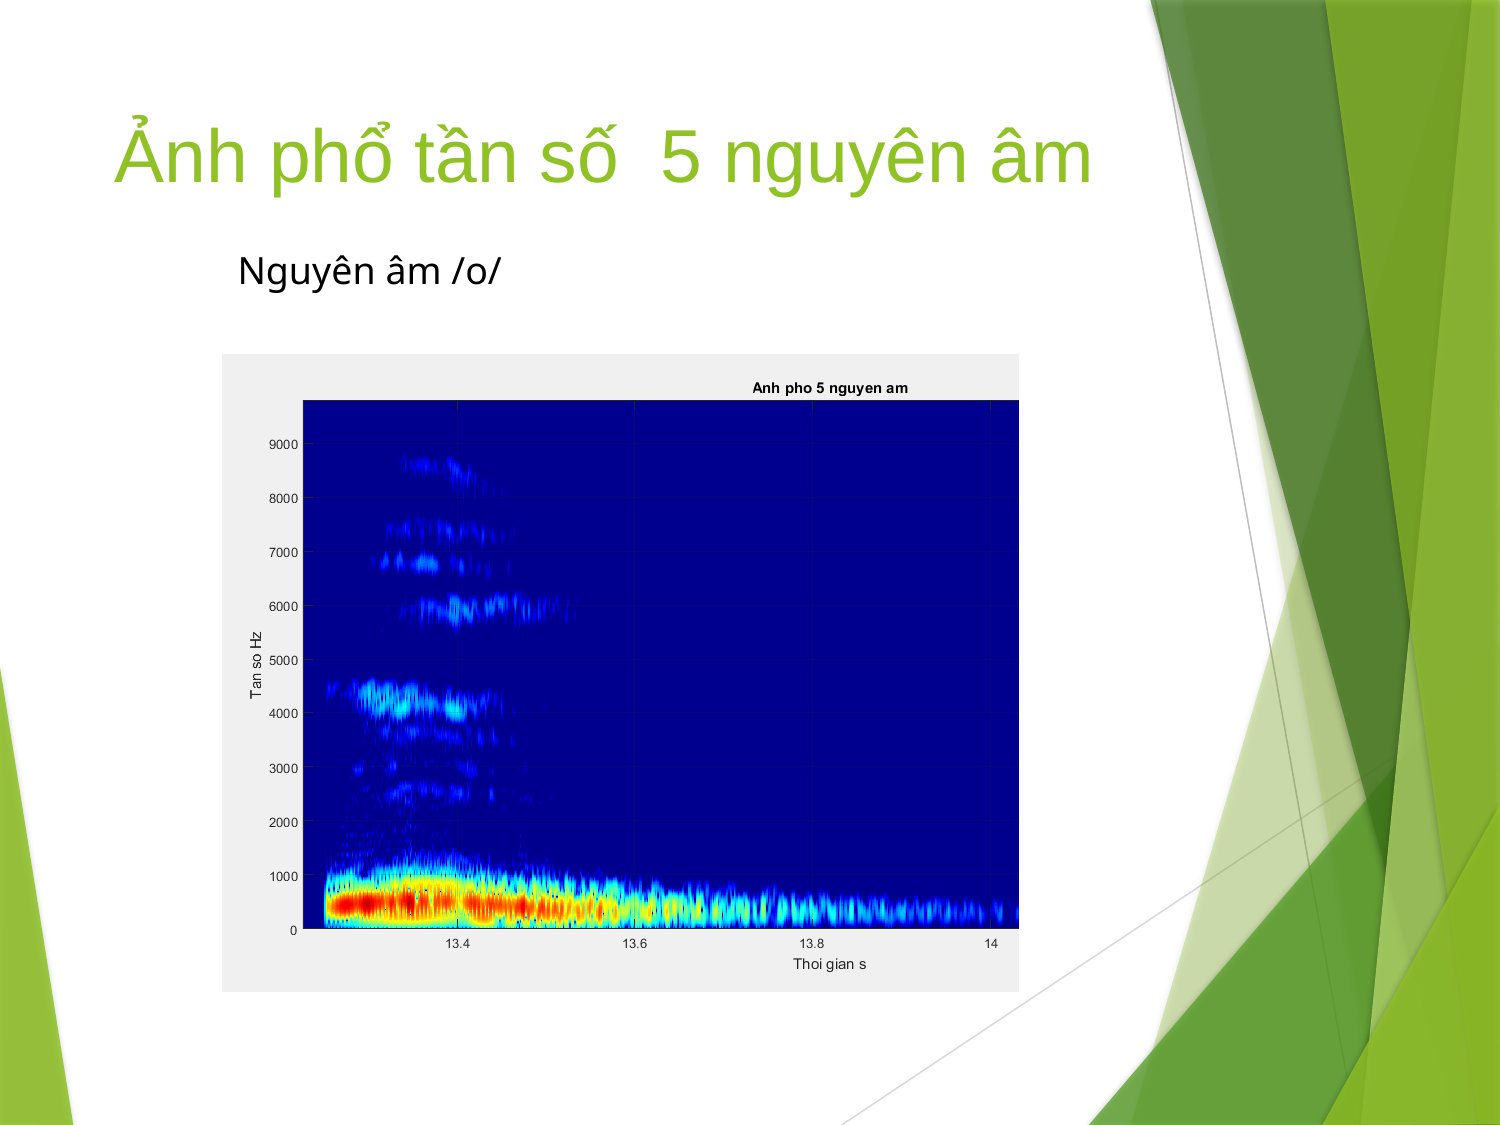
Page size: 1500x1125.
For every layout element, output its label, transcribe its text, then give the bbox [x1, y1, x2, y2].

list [222, 353, 1020, 992]
title Ảnh phổ tần số 5 nguyên âm [99, 99, 1142, 317]
text_box Nguyên âm /o/ [222, 239, 773, 345]
